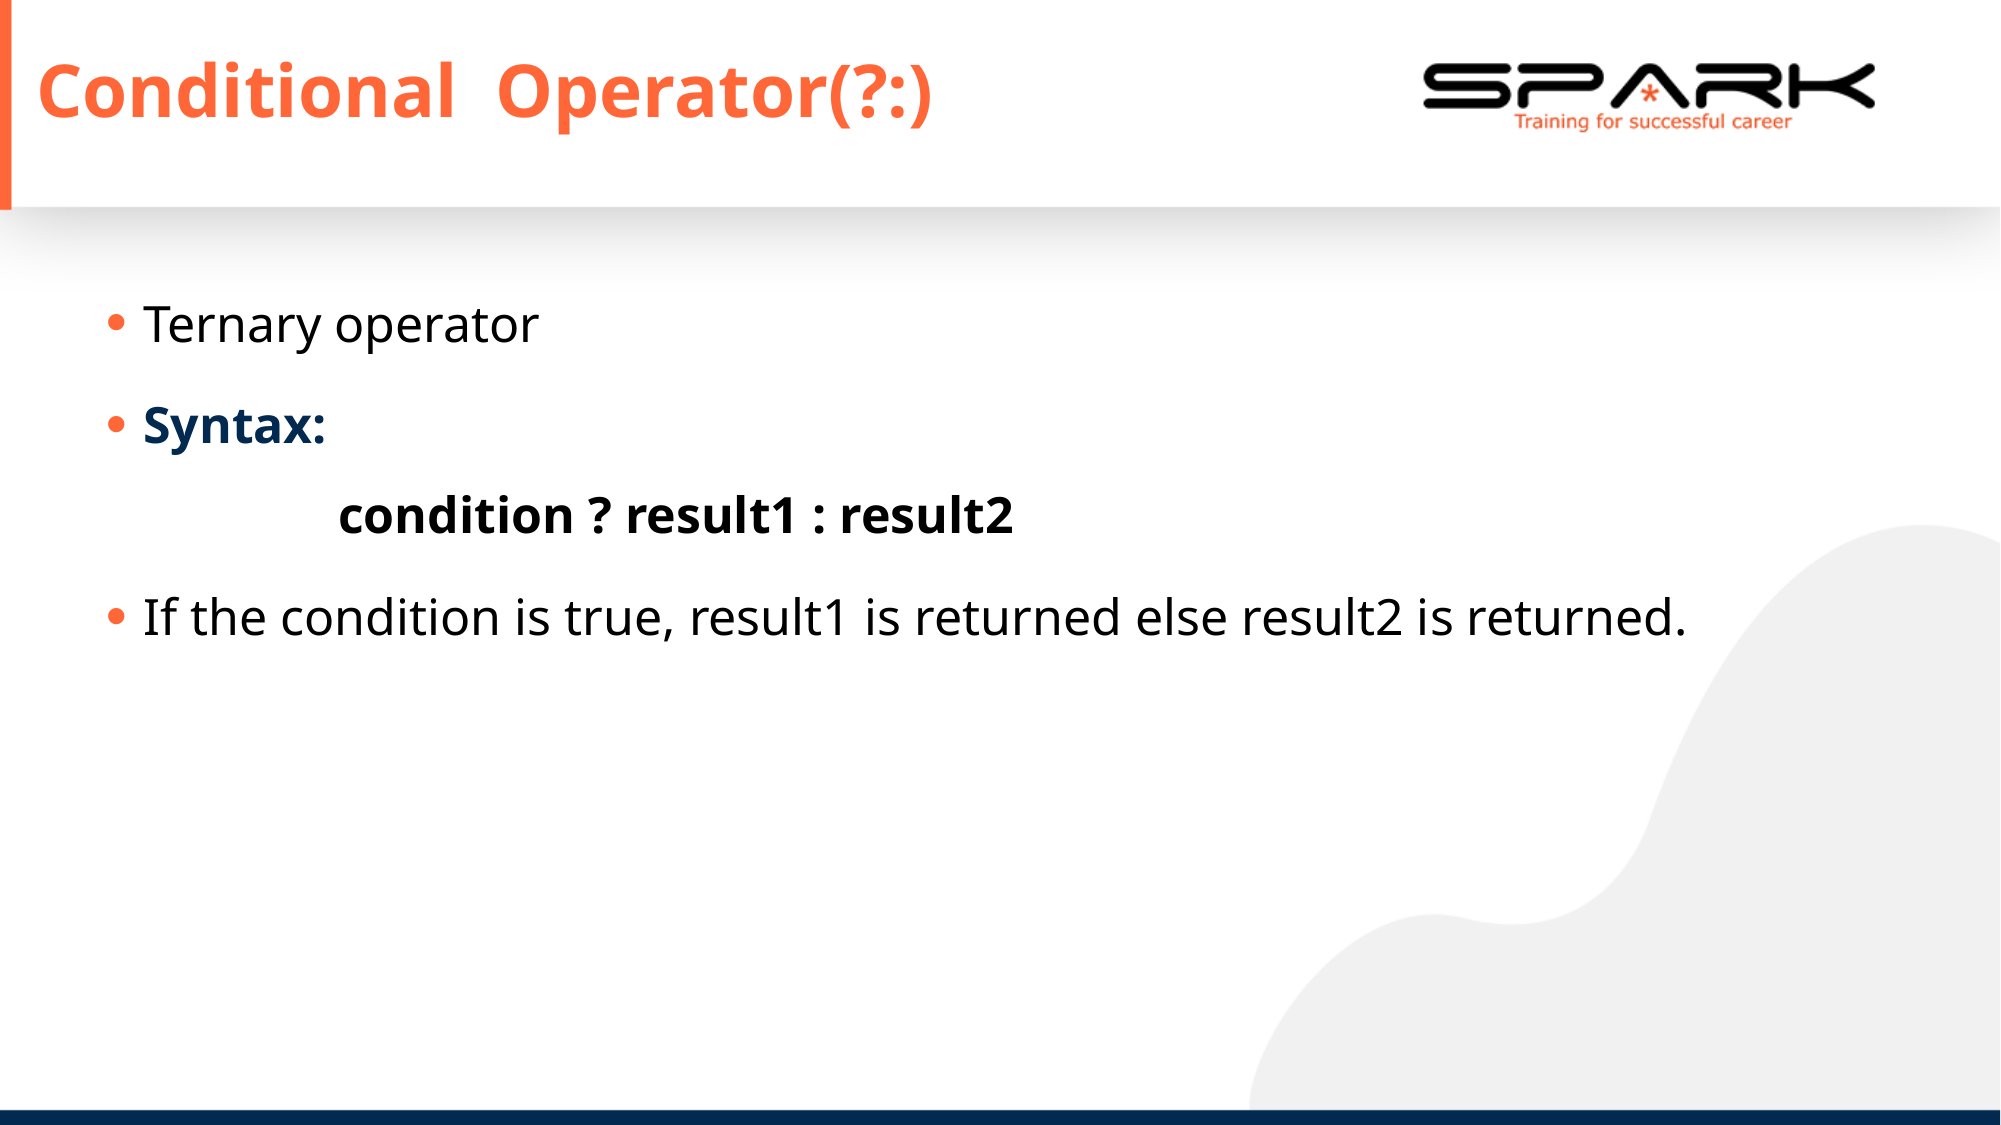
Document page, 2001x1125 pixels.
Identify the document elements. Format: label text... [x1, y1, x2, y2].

picture [0, 0, 2001, 1125]
title Conditional Operator(?:) [21, 47, 1747, 265]
list Ternary operator Syntax: condition ? result1 : result2 If the condition is true, result1 is returned else result2 is returned. [90, 254, 1771, 930]
